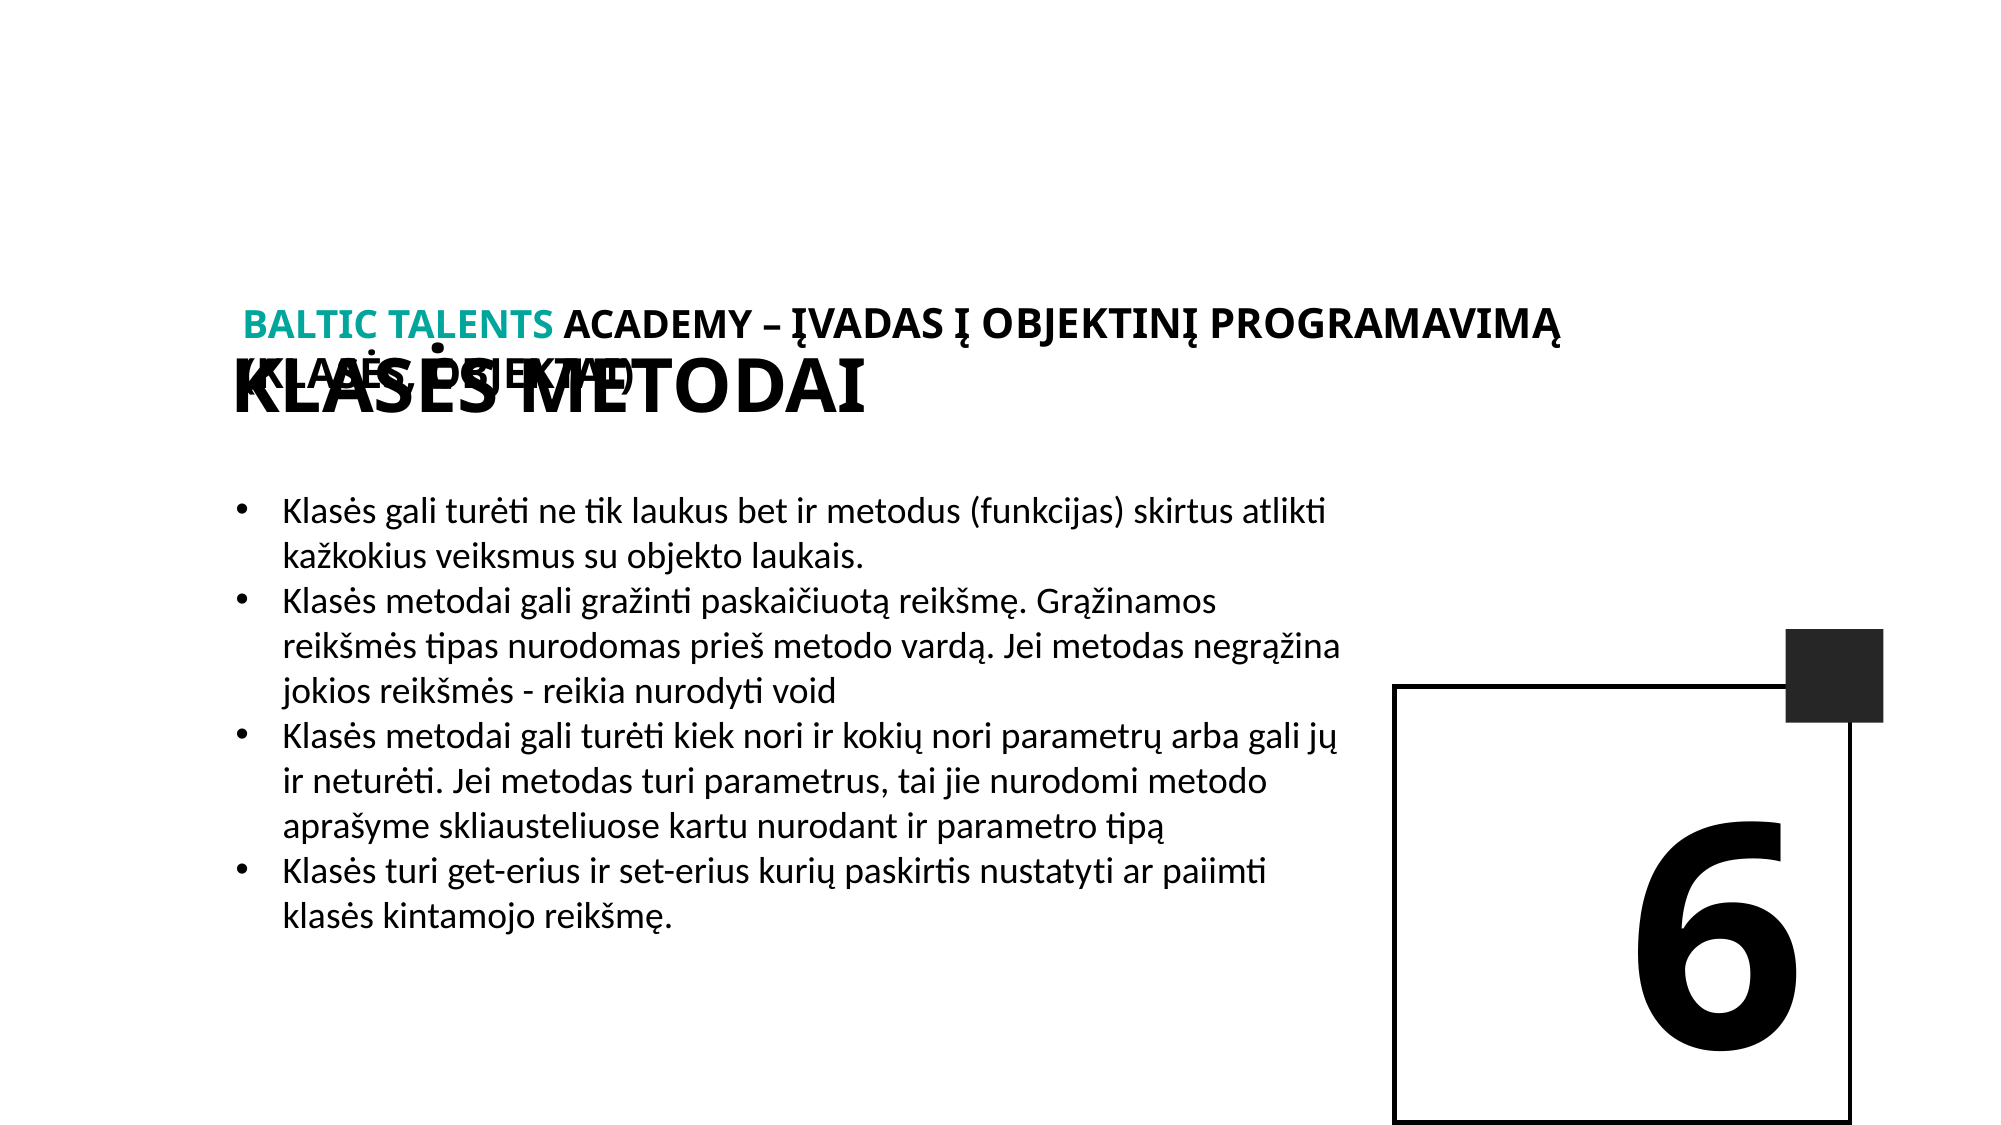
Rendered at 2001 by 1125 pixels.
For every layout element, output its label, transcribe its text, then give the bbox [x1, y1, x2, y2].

text_box Klasės gali turėti ne tik laukus bet ir metodus (funkcijas) skirtus atlikti kažkokius veiksmus su objekto laukais. Klasės metodai gali gražinti paskaičiuotą reikšmę. Grąžinamos reikšmės tipas nurodomas prieš metodo vardą. Jei metodas negrąžina jokios reikšmės - reikia nurodyti void Klasės metodai gali turėti kiek nori ir kokių nori parametrų arba gali jų ir neturėti. Jei metodas turi parametrus, tai jie nurodomi metodo aprašyme skliausteliuose kartu nurodant ir parametro tipą Klasės turi get-erius ir set-erius kurių paskirtis nustatyti ar paiimti klasės kintamojo reikšmę. [225, 505, 1361, 975]
text_box 6 [1254, 729, 1817, 1125]
text_box [1784, 628, 1884, 724]
text_box KLASĖS METODAI [209, 327, 1288, 546]
text_box [1393, 685, 1851, 1124]
text_box BALTIc TALENTs AcADEMy – Įvadas į objektinį programavimą (Klasės, Objektai) [222, 286, 1703, 505]
